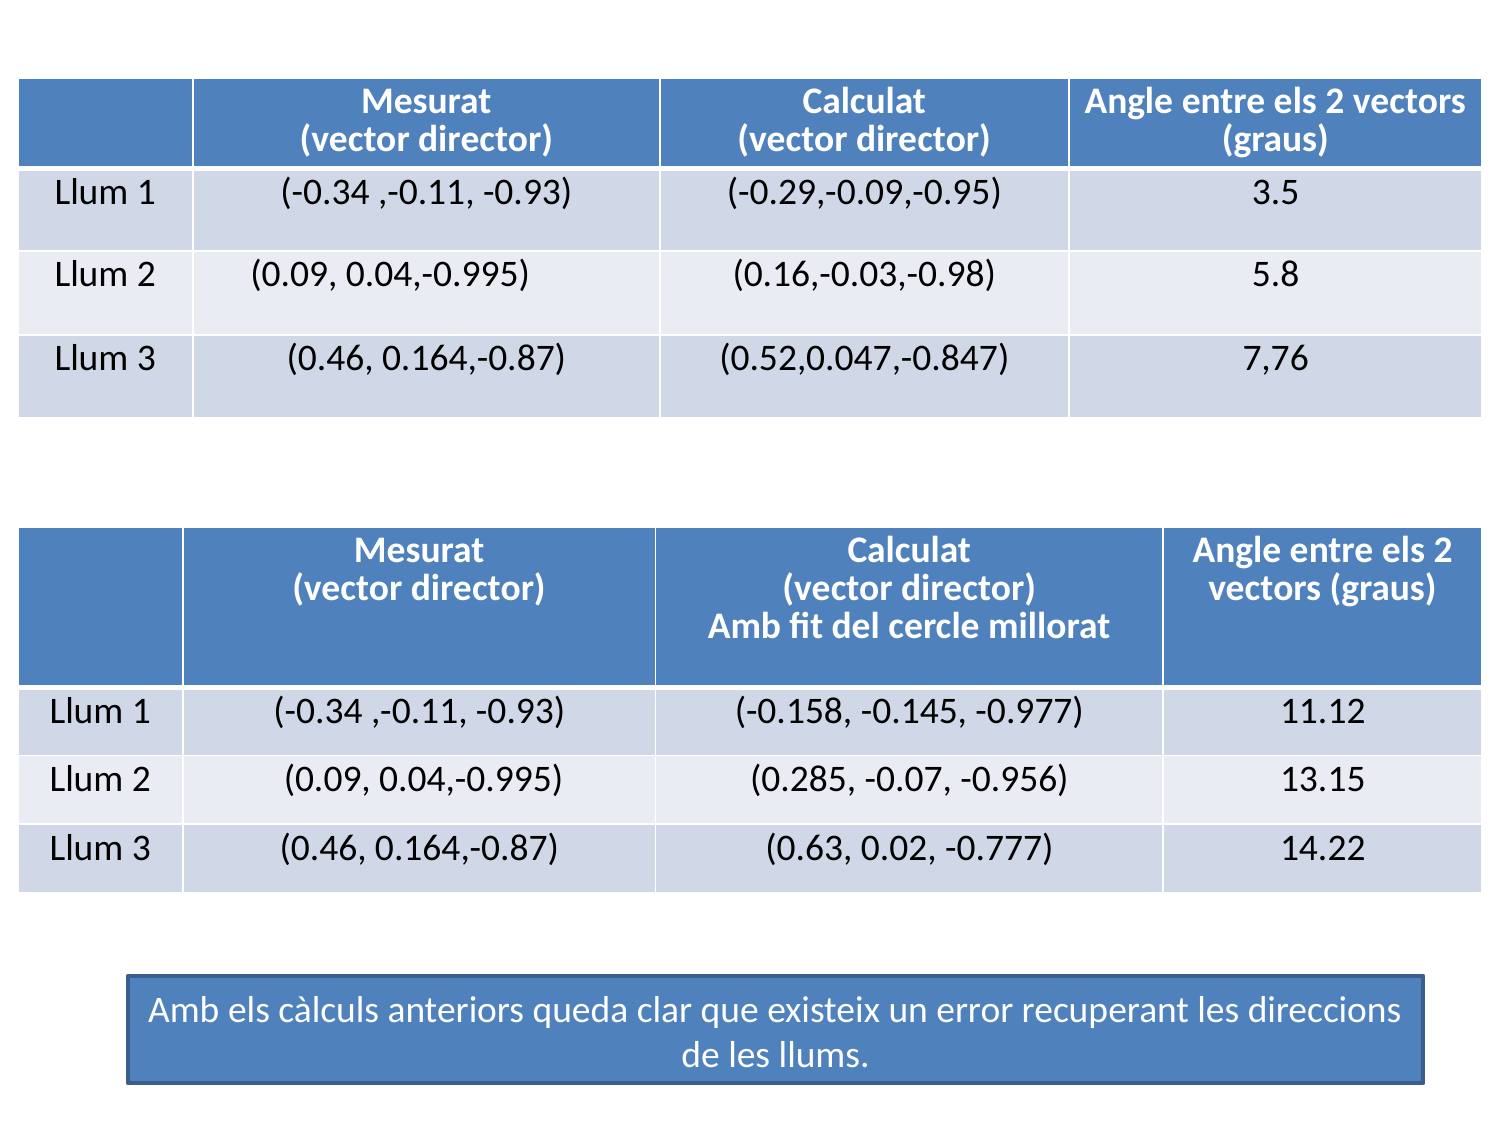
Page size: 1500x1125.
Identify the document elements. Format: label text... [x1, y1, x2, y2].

table_header Calculat (vector director) Amb fit del cercle millorat [656, 528, 1162, 685]
table_cell (0.09, 0.04,-0.995) [184, 756, 655, 823]
table_cell (0.63, 0.02, -0.777) [656, 825, 1162, 892]
table_cell Llum 3 [19, 336, 192, 417]
table_header Calculat (vector director) [661, 79, 1068, 166]
table_cell Llum 2 [19, 252, 192, 334]
table_cell 7,76 [1070, 336, 1481, 417]
table_cell (0.52,0.047,-0.847) [661, 336, 1068, 417]
table_cell (0.16,-0.03,-0.98) [661, 252, 1068, 334]
table_cell (0.09, 0.04,-0.995) [194, 252, 659, 334]
table_cell 13.15 [1164, 756, 1481, 823]
table_cell (-0.158, -0.145, -0.977) [656, 690, 1162, 755]
table_cell Llum 1 [19, 171, 192, 250]
table_header Angle entre els 2 vectors (graus) [1164, 528, 1481, 685]
table_cell (0.285, -0.07, -0.956) [656, 756, 1162, 823]
table_cell (-0.34 ,-0.11, -0.93) [184, 690, 655, 755]
table_cell Llum 3 [19, 825, 182, 892]
text_box Amb els càlculs anteriors queda clar que existeix un error recuperant les direccions de les llums. [126, 974, 1425, 1085]
table_header [19, 79, 192, 166]
table_header [19, 528, 182, 685]
table_header Angle entre els 2 vectors (graus) [1070, 79, 1481, 166]
table_cell (-0.29,-0.09,-0.95) [661, 171, 1068, 250]
table_header Mesurat (vector director) [184, 528, 655, 685]
table_cell (0.46, 0.164,-0.87) [184, 825, 655, 892]
table_header Mesurat (vector director) [194, 79, 659, 166]
table_cell Llum 2 [19, 756, 182, 823]
table_cell (-0.34 ,-0.11, -0.93) [194, 171, 659, 250]
table_cell (0.46, 0.164,-0.87) [194, 336, 659, 417]
table_cell 3.5 [1070, 171, 1481, 250]
table_cell 11.12 [1164, 690, 1481, 755]
table_cell Llum 1 [19, 690, 182, 755]
table_cell 14.22 [1164, 825, 1481, 892]
table_cell 5.8 [1070, 252, 1481, 334]
